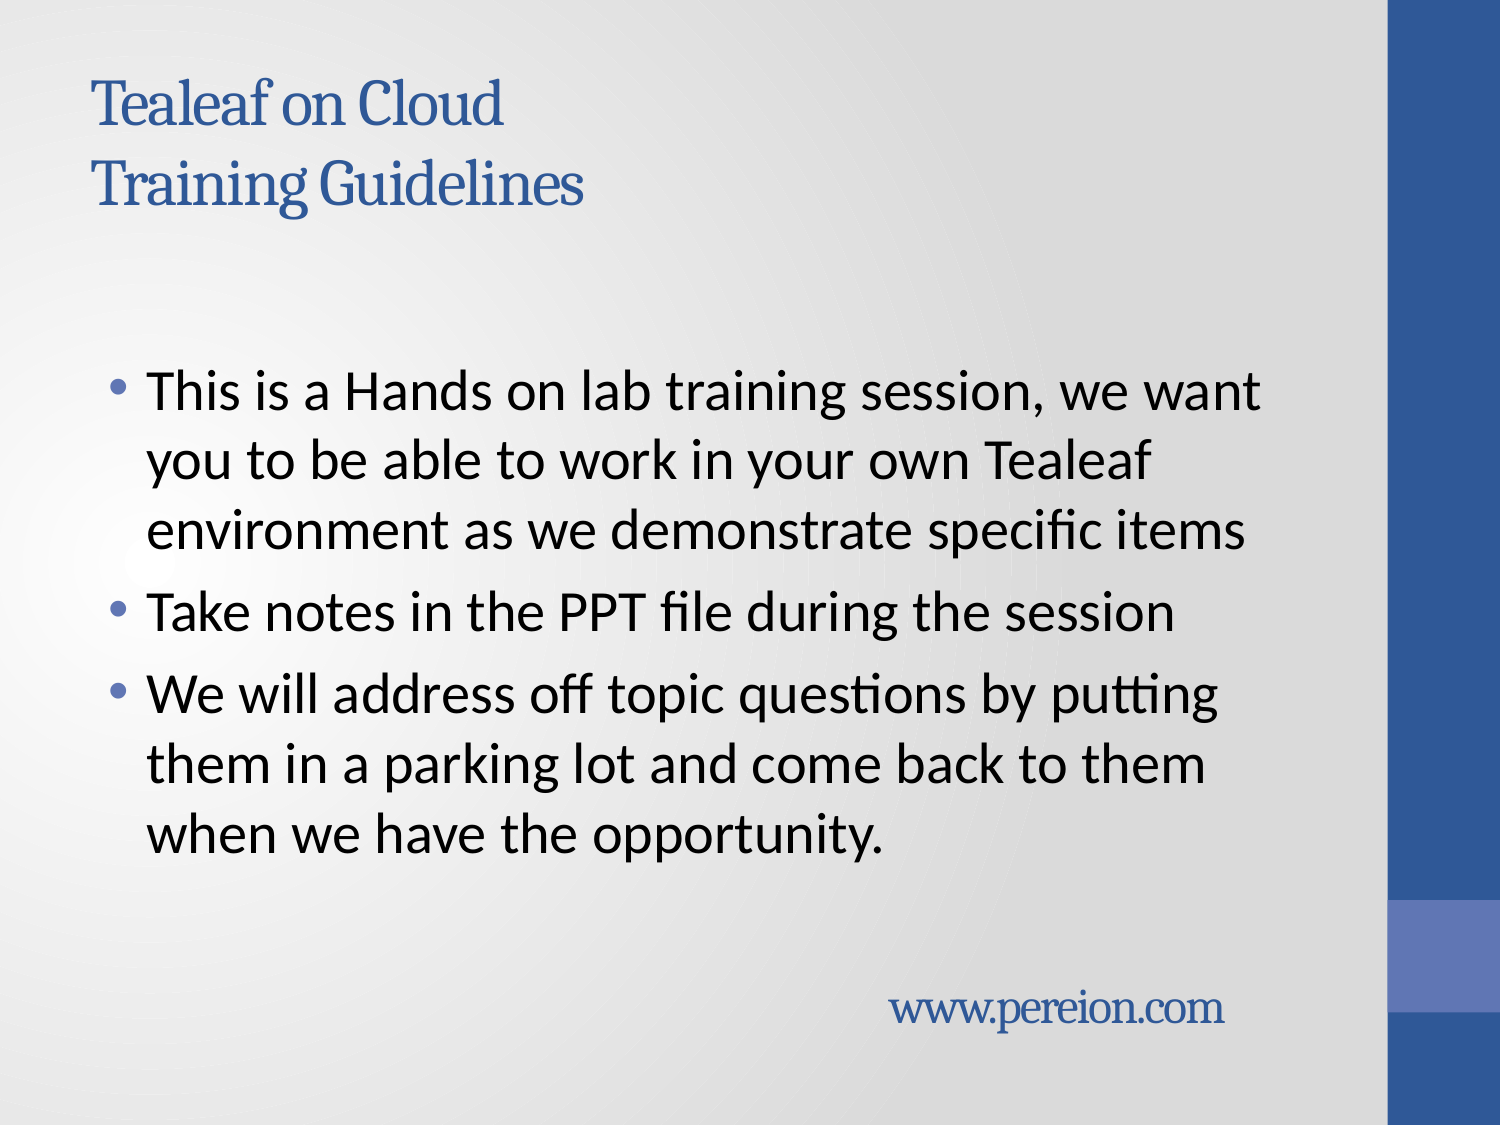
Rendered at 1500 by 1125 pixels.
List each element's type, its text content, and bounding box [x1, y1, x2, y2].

title Tealeaf on Cloud Training Guidelines [75, 45, 1325, 233]
list This is a Hands on lab training session, we want you to be able to work in your own Tealeaf environment as we demonstrate specific items Take notes in the PPT file during the session We will address off topic questions by putting them in a parking lot and come back to them when we have the opportunity. [75, 262, 1325, 1050]
text_box www.pereion.com [874, 965, 1241, 1041]
